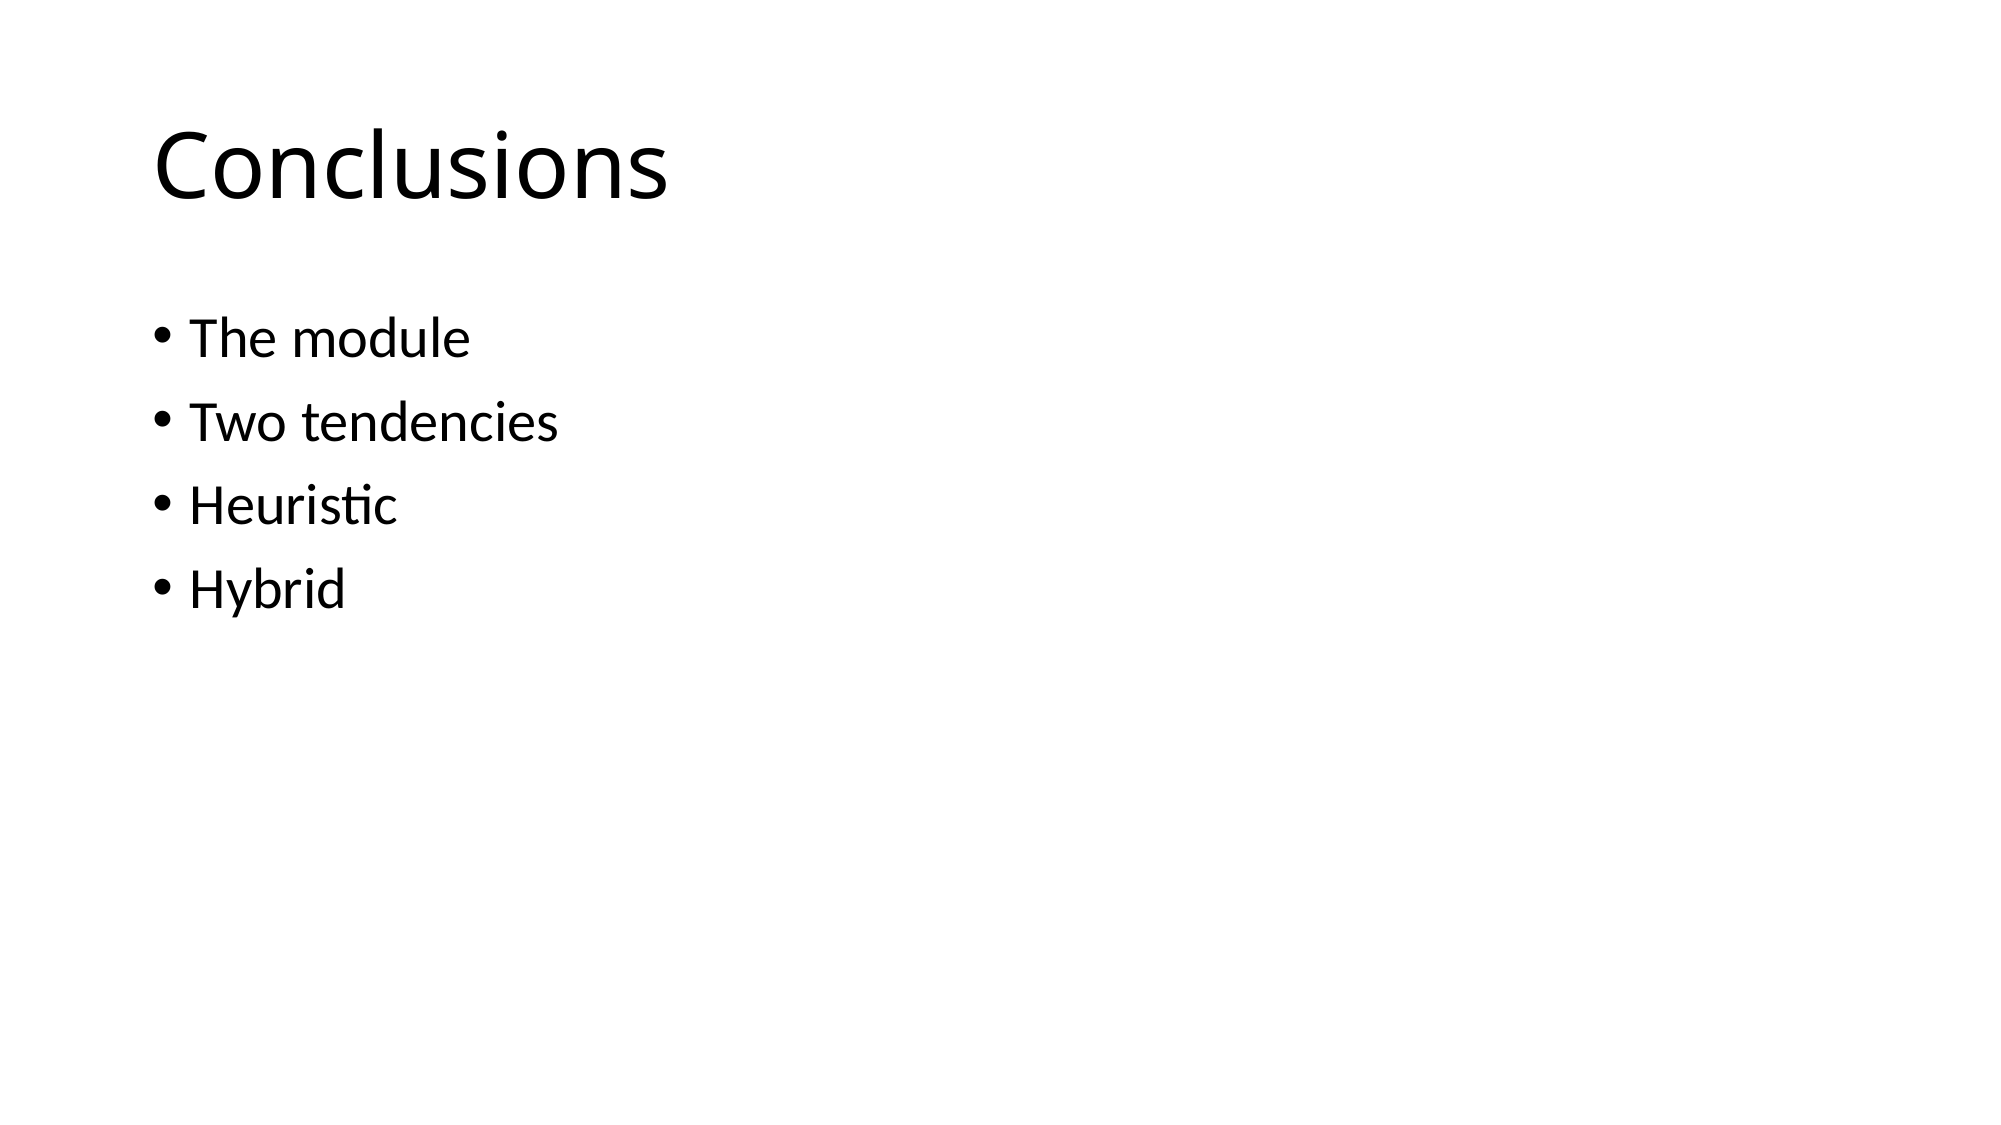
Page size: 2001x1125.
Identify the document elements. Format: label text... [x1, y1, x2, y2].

list The module Two tendencies Heuristic Hybrid [137, 299, 1863, 1014]
title Conclusions [137, 59, 1863, 278]
